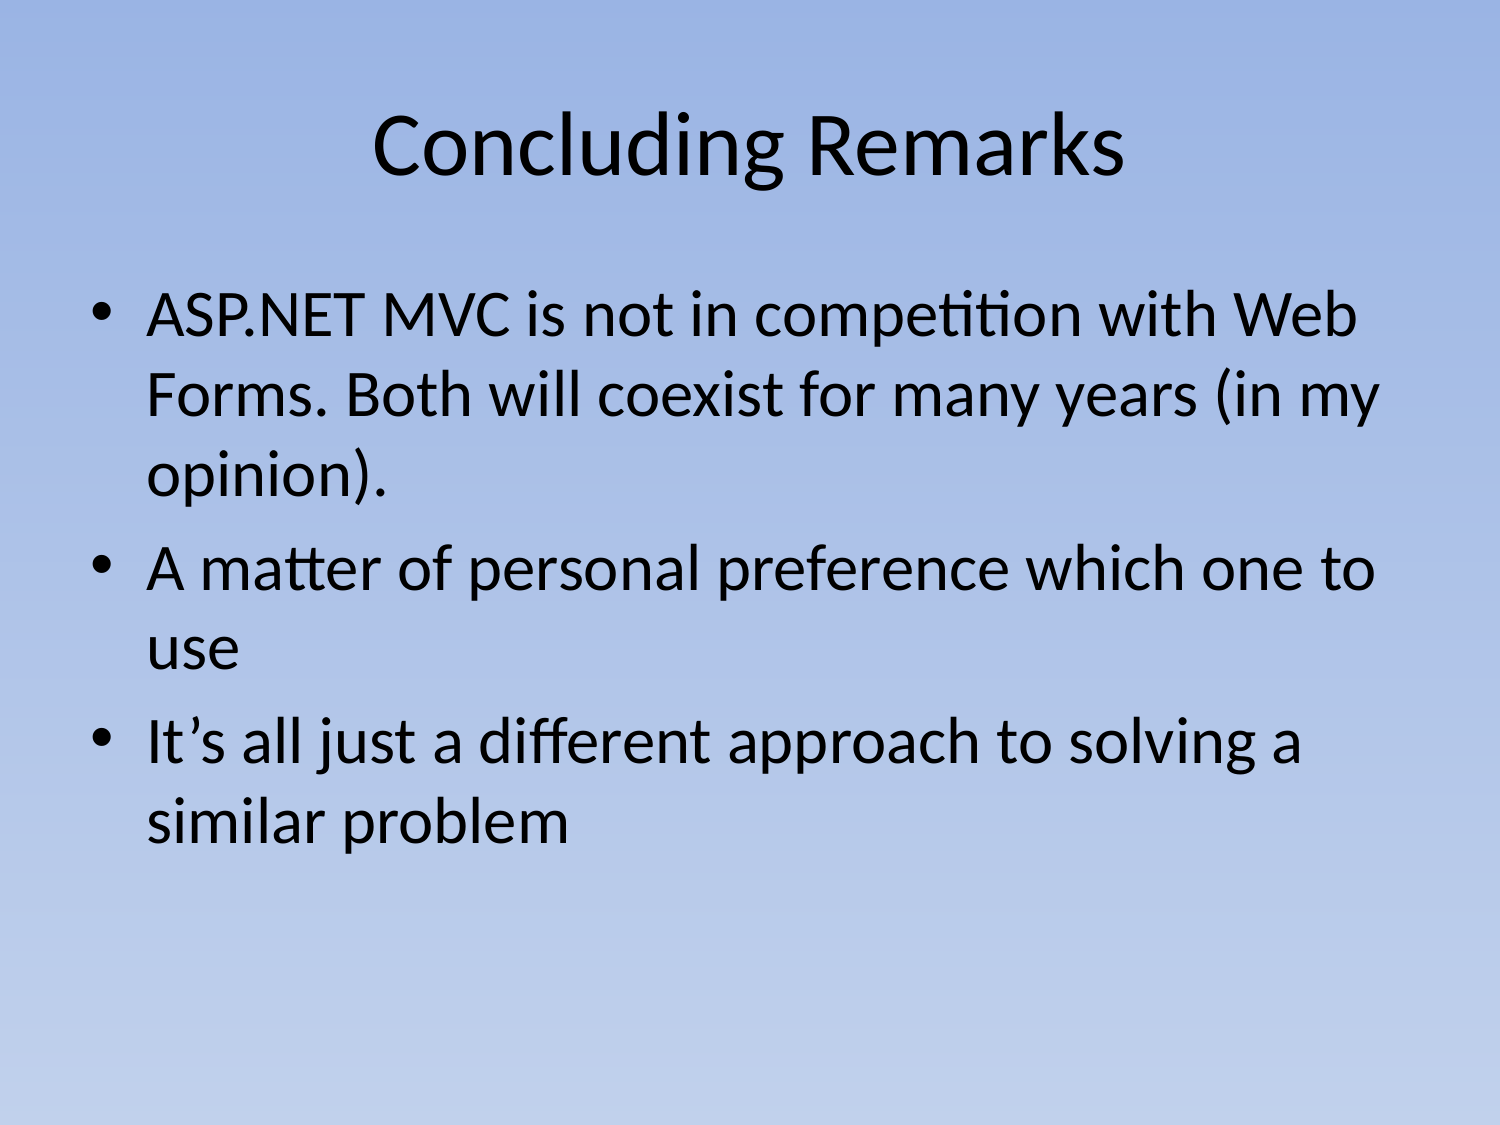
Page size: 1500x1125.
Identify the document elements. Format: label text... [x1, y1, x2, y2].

list ASP.NET MVC is not in competition with Web Forms. Both will coexist for many years (in my opinion). A matter of personal preference which one to use It’s all just a different approach to solving a similar problem [75, 262, 1425, 938]
title Concluding Remarks [75, 45, 1425, 233]
